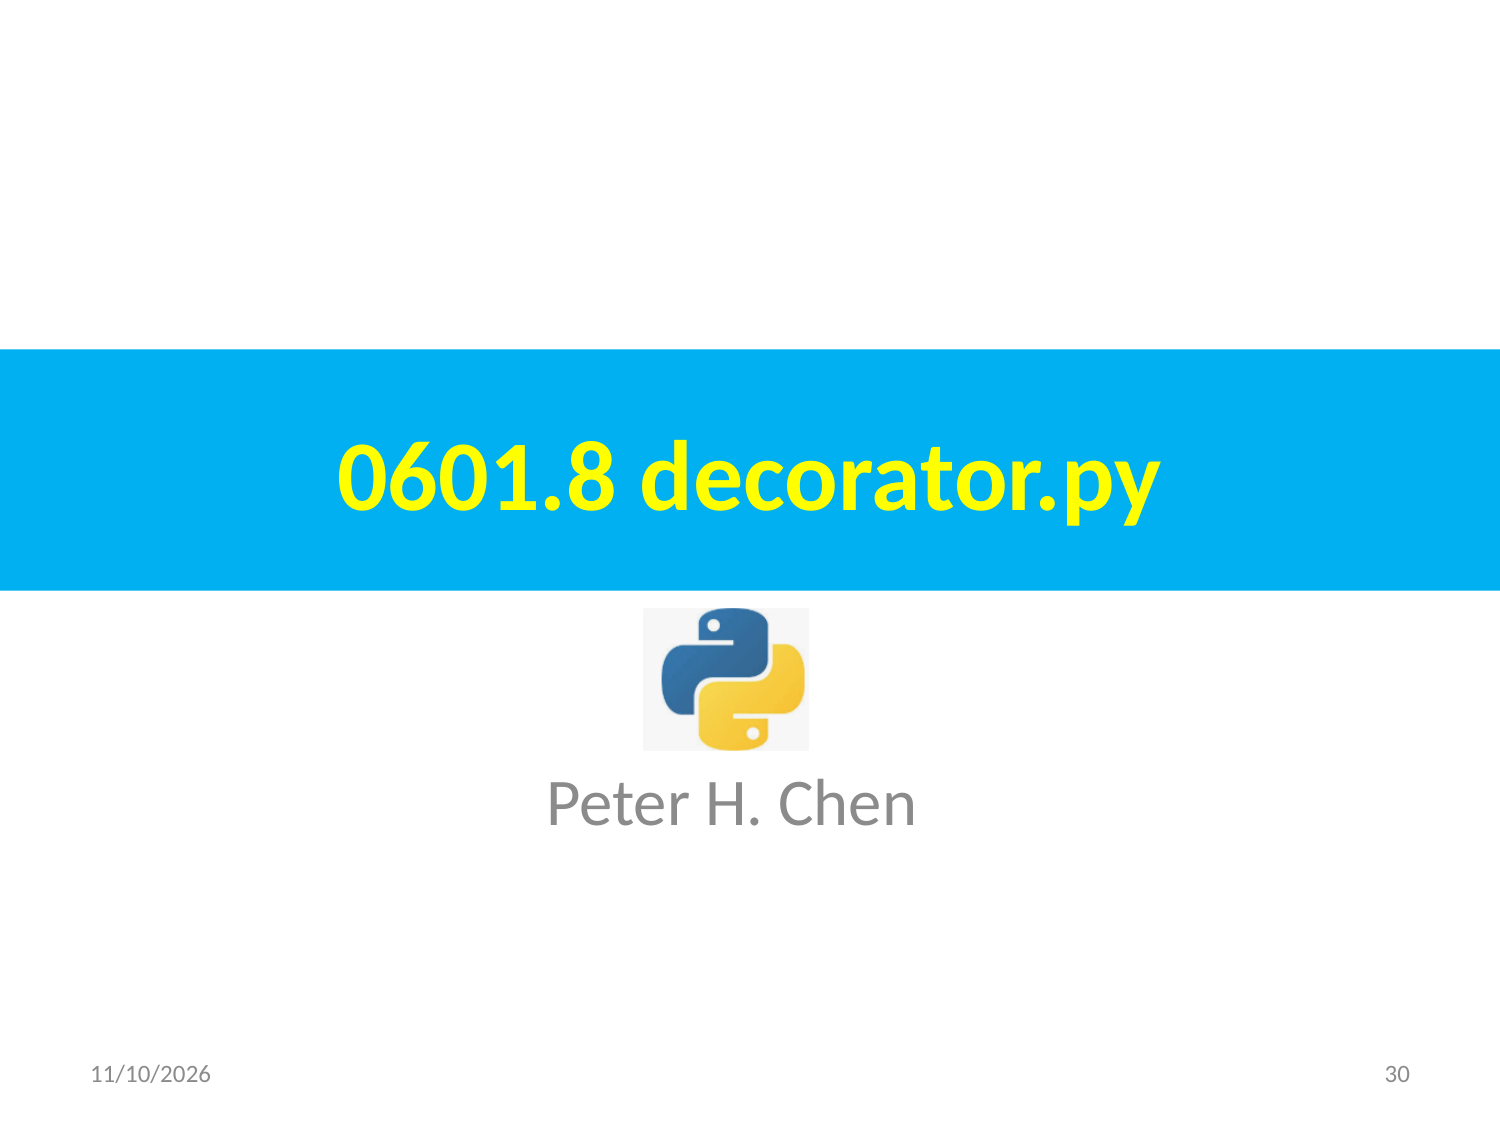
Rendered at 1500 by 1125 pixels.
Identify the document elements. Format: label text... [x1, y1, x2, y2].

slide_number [75, 1042, 425, 1103]
title 0601.8 decorator.py [0, 349, 1500, 591]
picture [643, 606, 809, 752]
slide_number 30 [1074, 1042, 1425, 1103]
subtitle Peter H. Chen [206, 751, 1257, 866]
